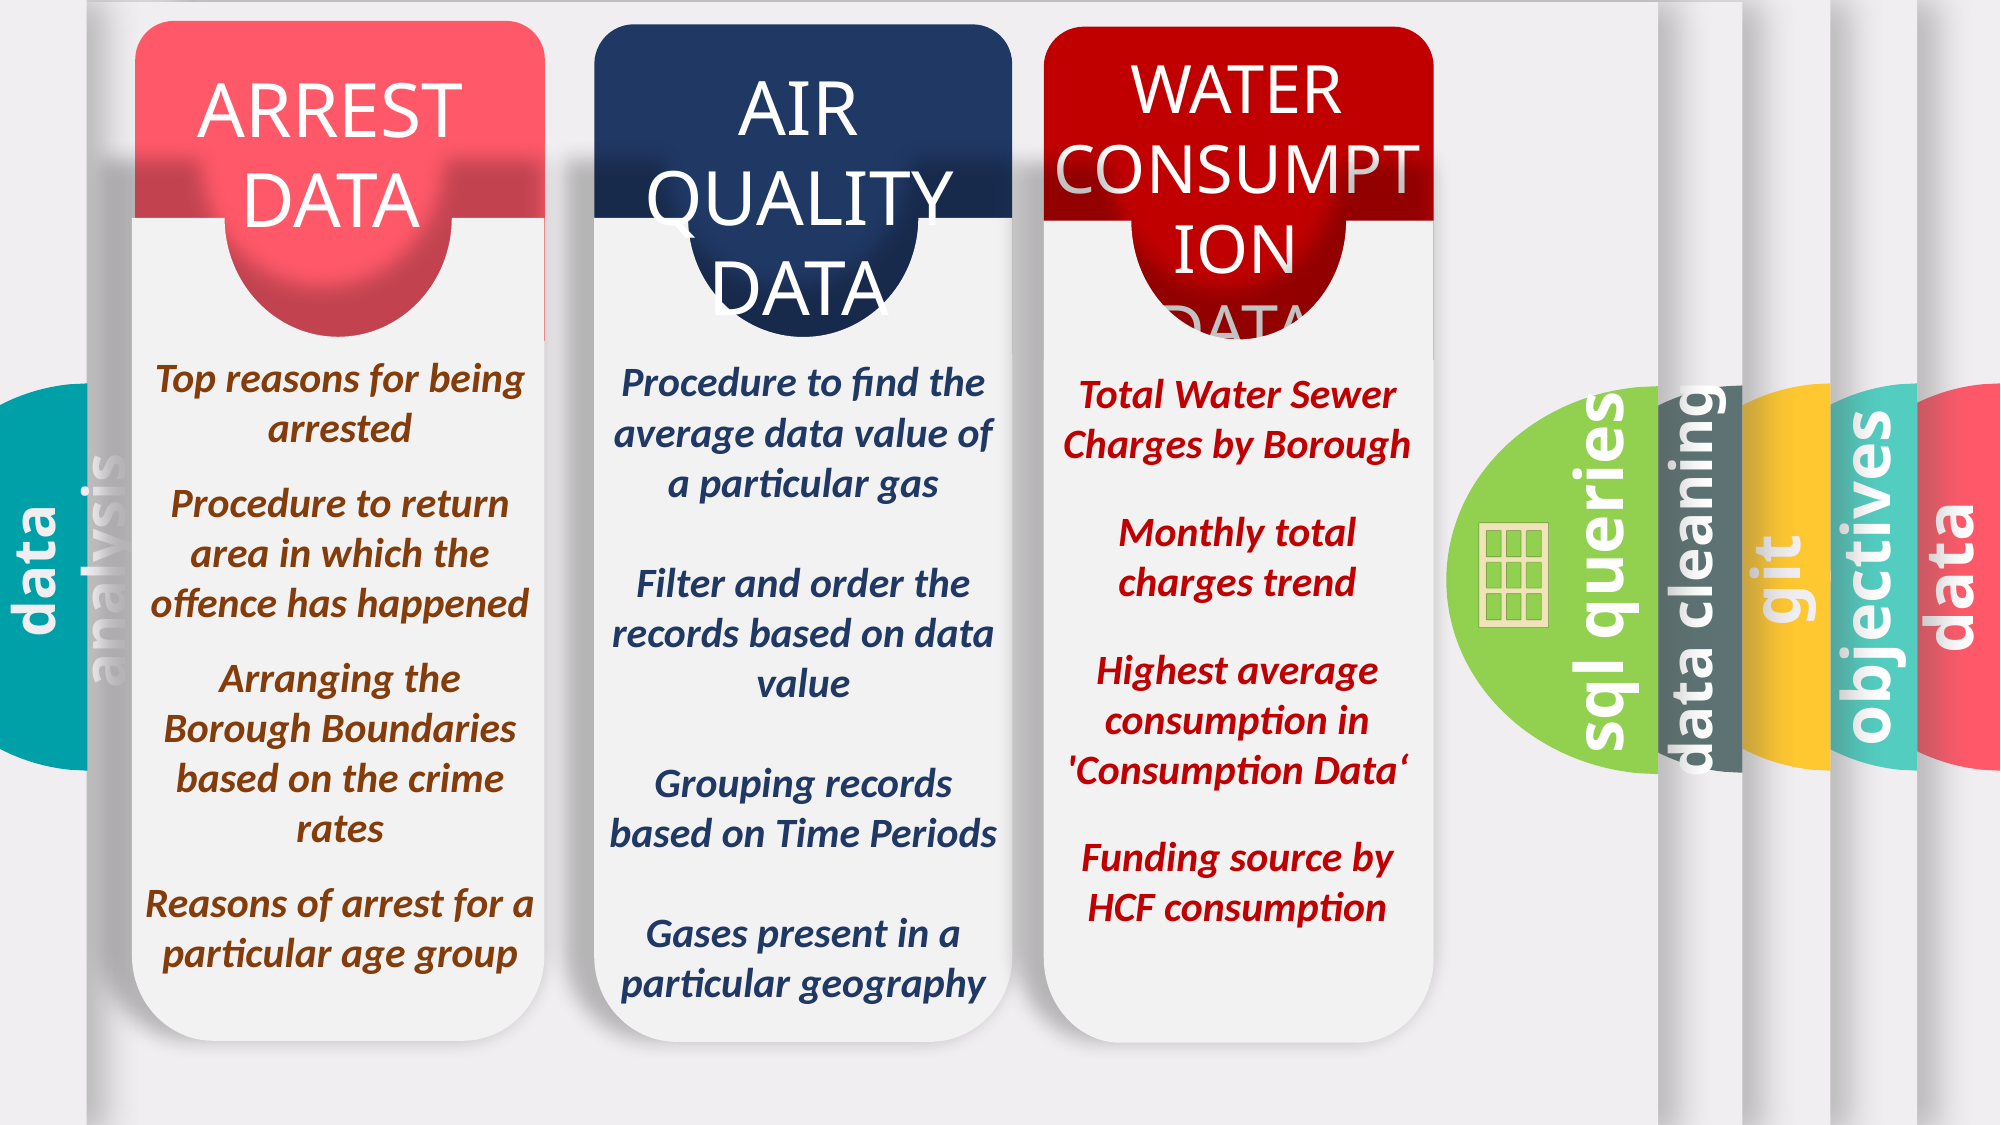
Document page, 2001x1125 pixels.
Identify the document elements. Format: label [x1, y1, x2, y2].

text_box [1030, 26, 1444, 360]
picture [1451, 515, 1576, 635]
text_box [196, 0, 1831, 1125]
text_box [1831, 0, 1918, 1125]
text_box [171, 1, 1743, 1125]
text_box [88, 2, 1659, 1125]
text_box [1918, 0, 2000, 1125]
text_box [0, 0, 88, 1125]
text_box [82, 20, 579, 546]
